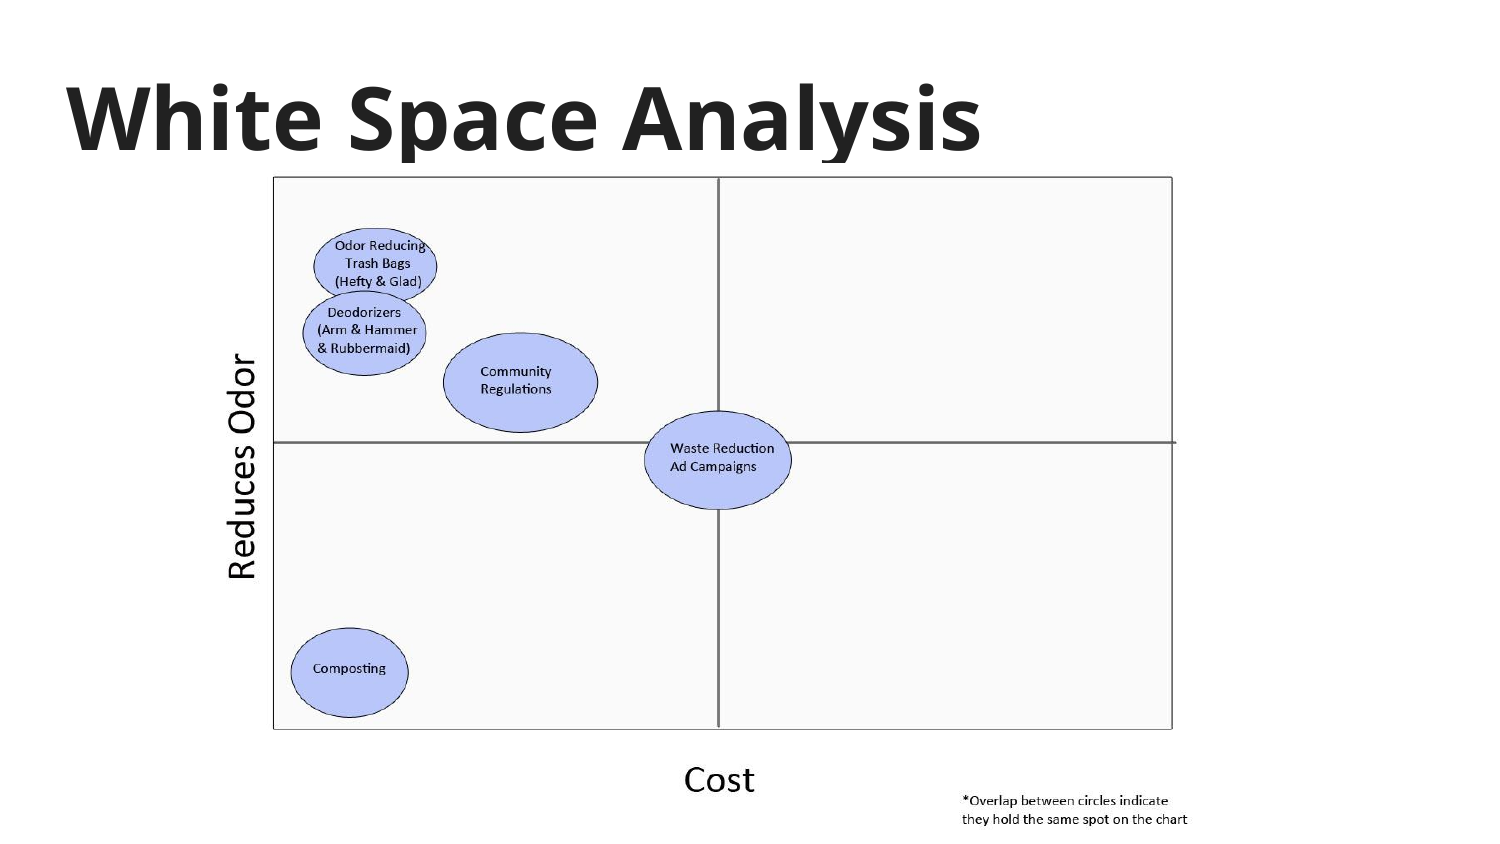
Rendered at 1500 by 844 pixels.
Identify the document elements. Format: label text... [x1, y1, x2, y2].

picture [225, 163, 1199, 836]
title White Space Analysis [51, 48, 1449, 180]
